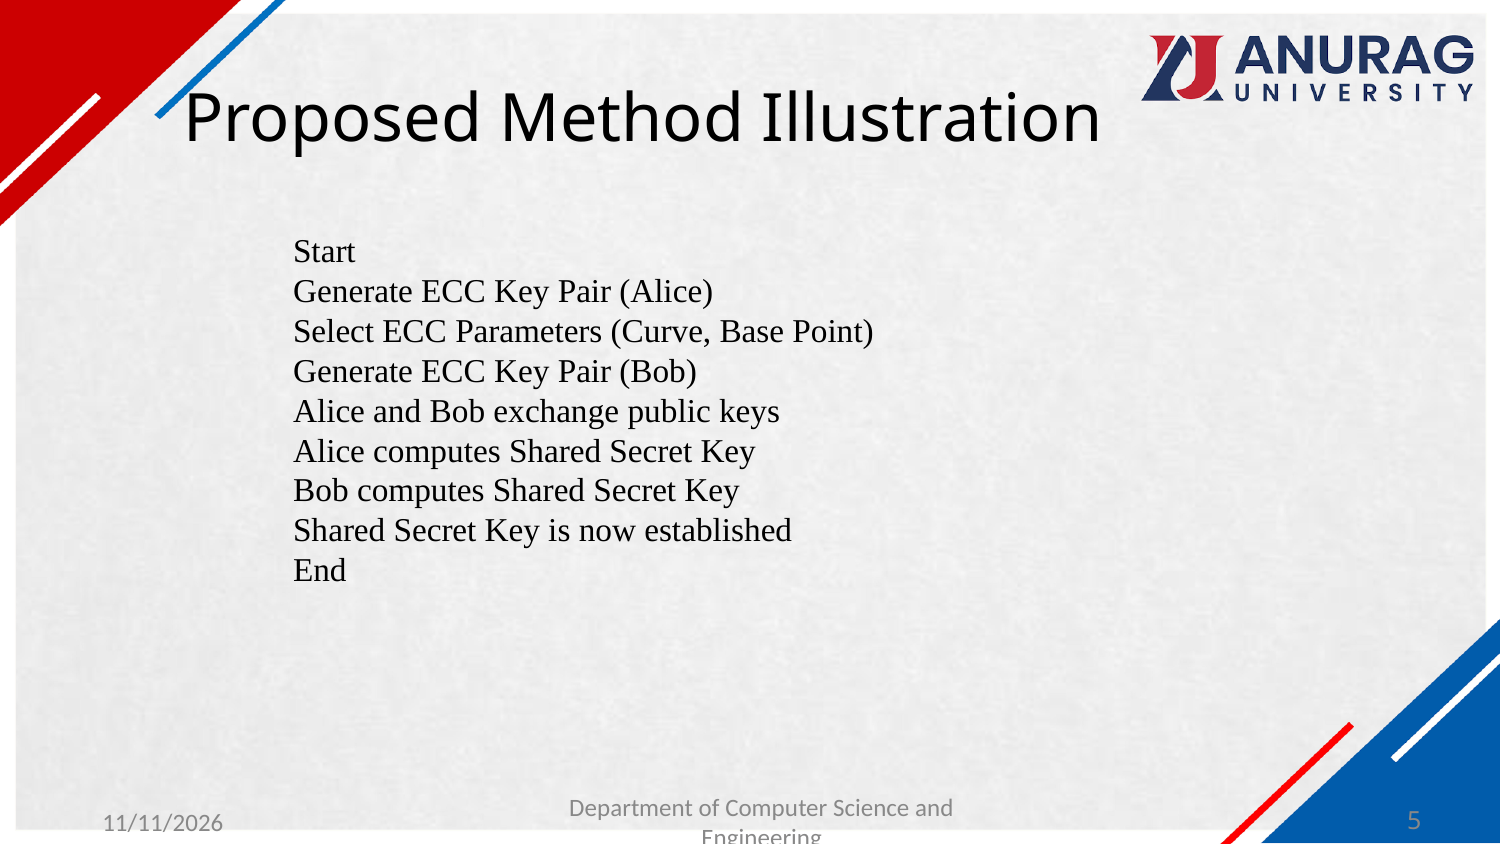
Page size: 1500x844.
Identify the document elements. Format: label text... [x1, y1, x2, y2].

text_box Start Generate ECC Key Pair (Alice) Select ECC Parameters (Curve, Base Point) Generate ECC Key Pair (Bob) Alice and Bob exchange public keys Alice computes Shared Secret Key Bob computes Shared Secret Key Shared Secret Key is now established End [278, 221, 1029, 596]
footer Department of Computer Science and Engineering [524, 798, 1000, 844]
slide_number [86, 798, 437, 844]
picture [0, 0, 1500, 844]
slide_number 5 [1086, 798, 1437, 844]
title Proposed Method Illustration [165, 63, 1122, 167]
